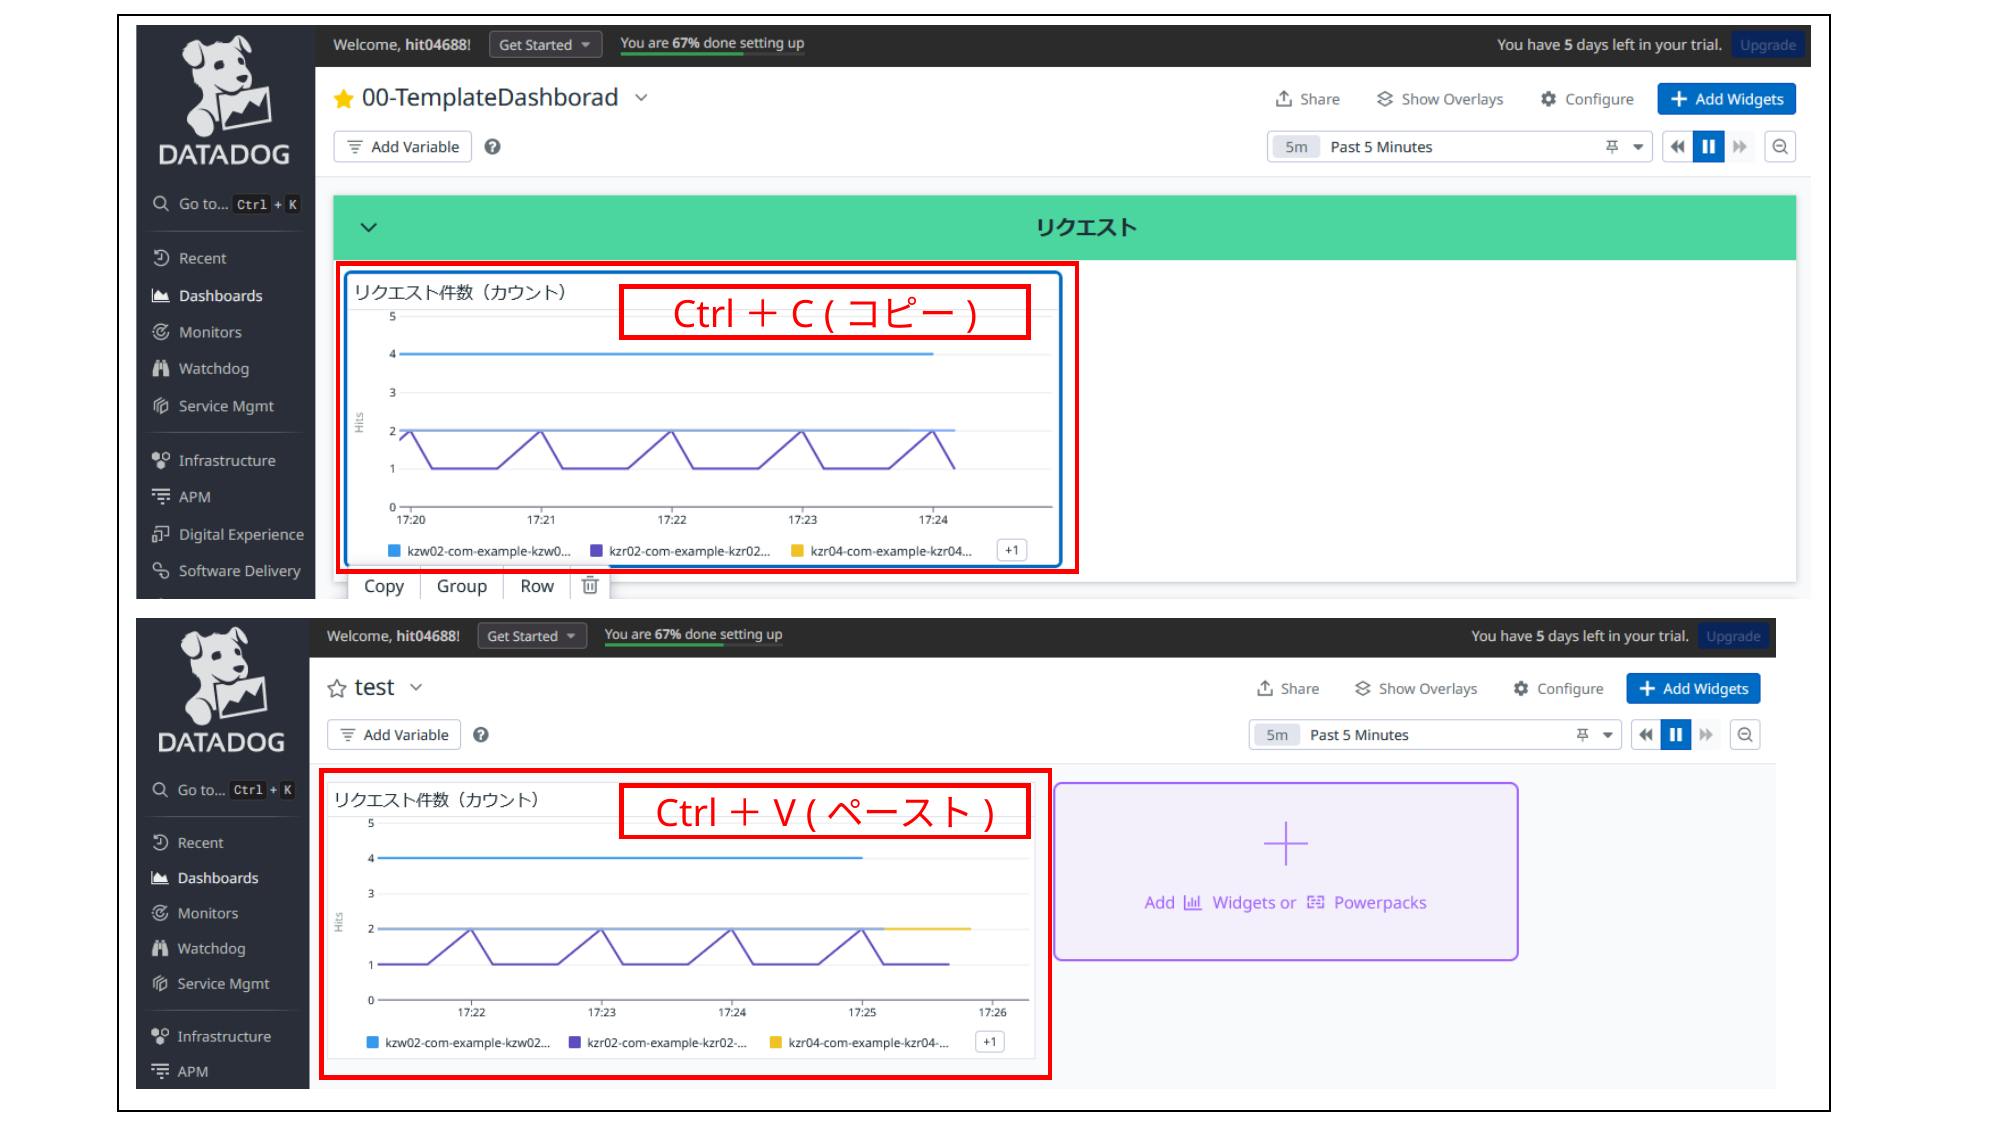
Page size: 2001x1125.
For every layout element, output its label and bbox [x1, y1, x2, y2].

text_box [117, 14, 1831, 1112]
picture [136, 25, 1811, 599]
picture [136, 618, 1776, 1089]
